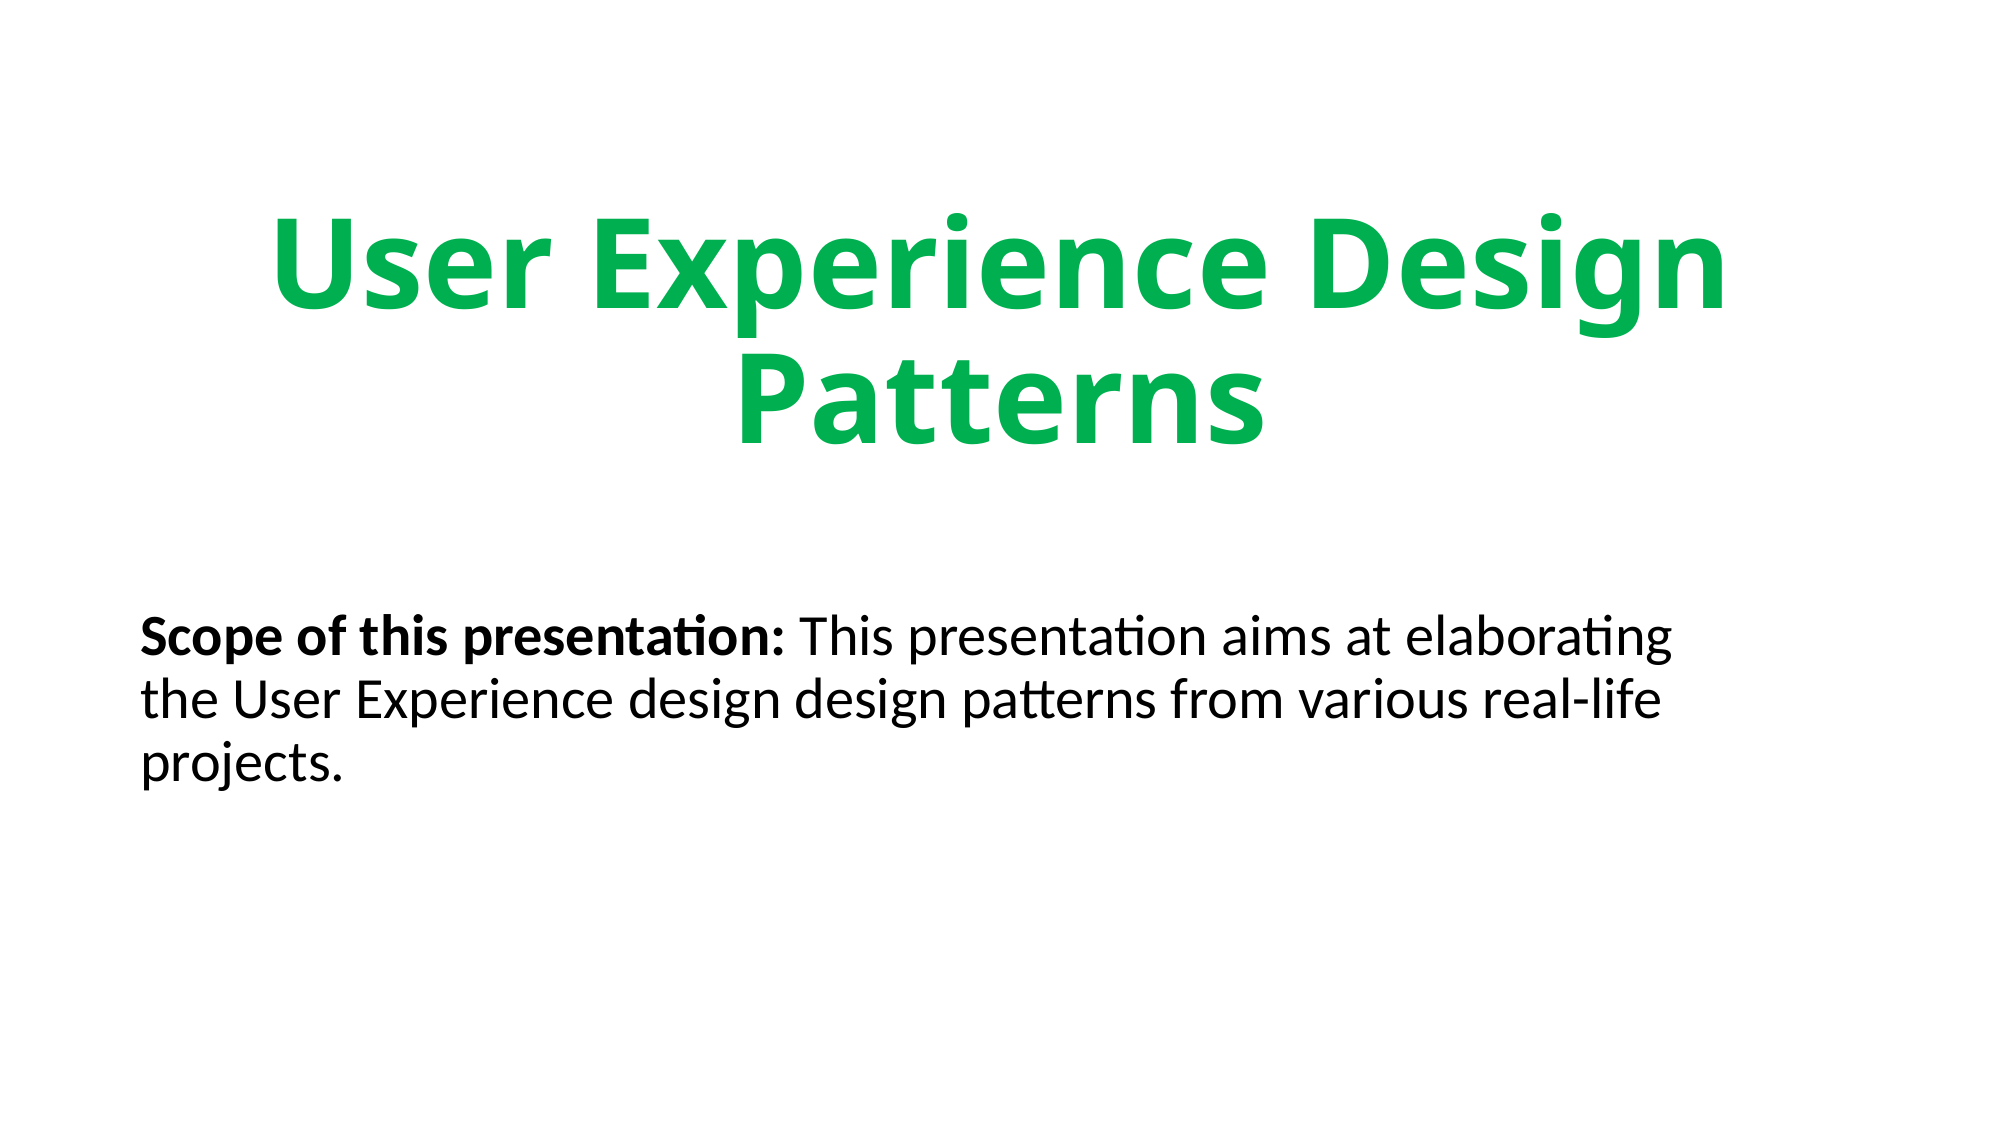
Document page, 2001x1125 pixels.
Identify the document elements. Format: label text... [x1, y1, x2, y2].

title User Experience Design Patterns [249, 184, 1750, 479]
subtitle Scope of this presentation: This presentation aims at elaborating the User Experience design design patterns from various real-life projects. [125, 597, 1753, 829]
